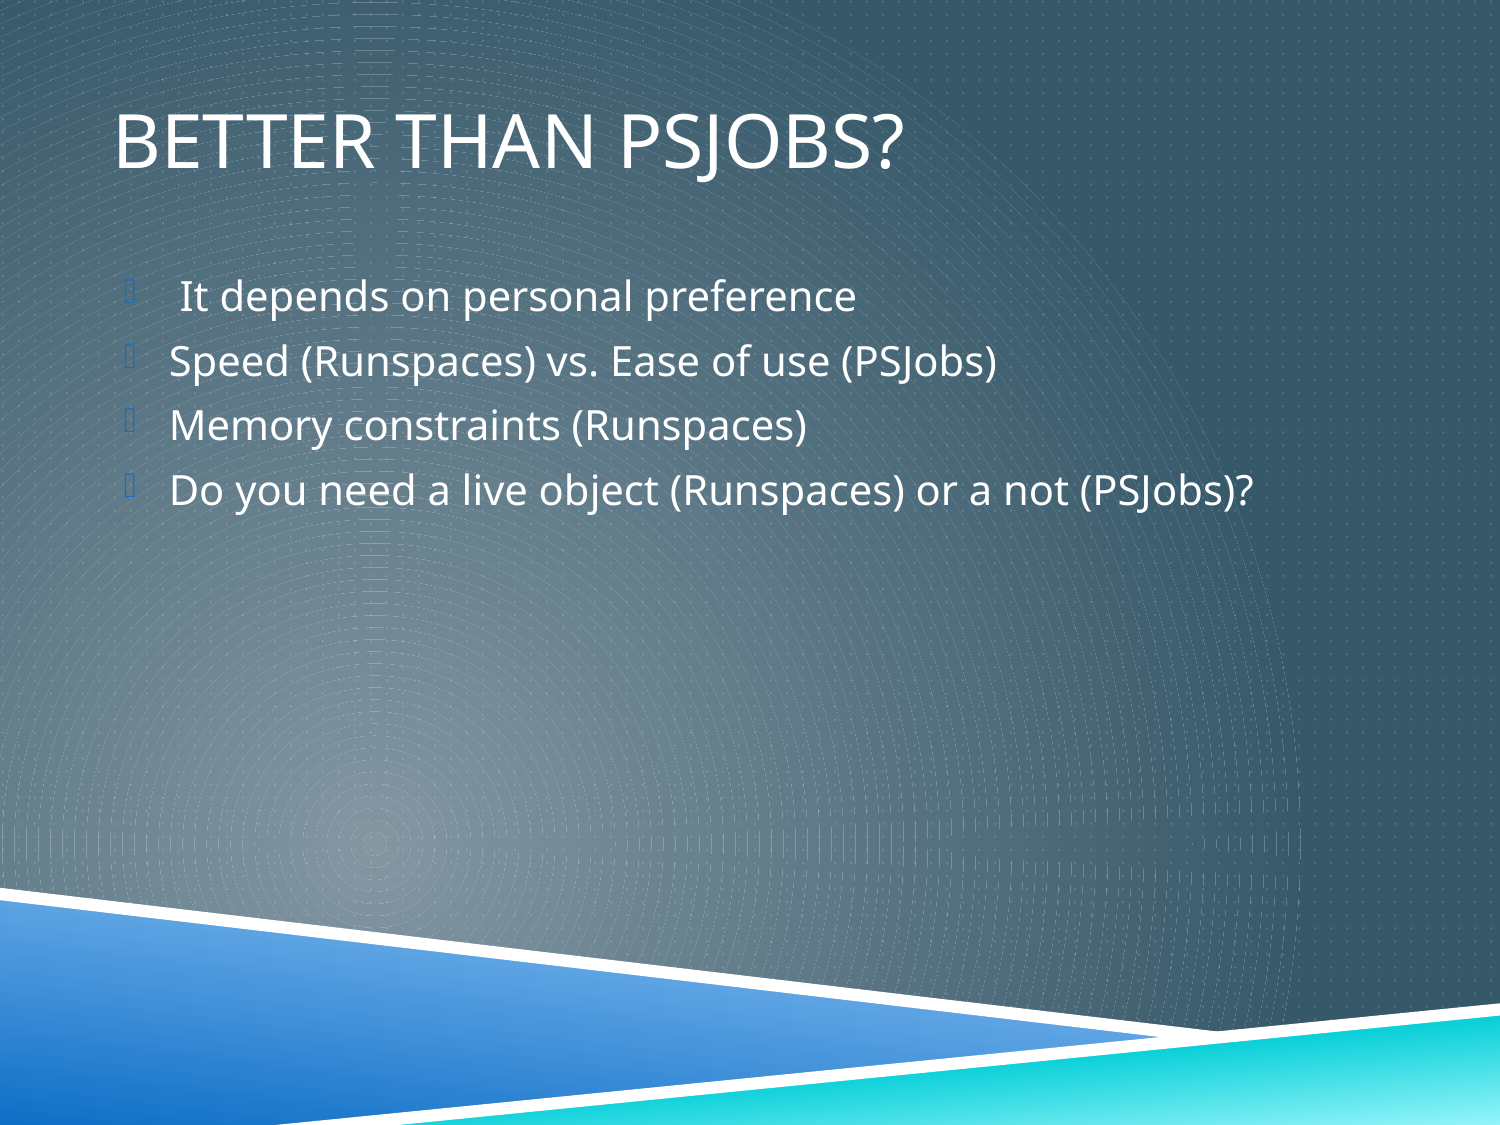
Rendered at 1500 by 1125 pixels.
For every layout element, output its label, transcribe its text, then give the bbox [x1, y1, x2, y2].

title Better than PSJobs? [112, 45, 1388, 233]
list It depends on personal preference Speed (Runspaces) vs. Ease of use (PSJobs) Memory constraints (Runspaces) Do you need a live object (Runspaces) or a not (PSJobs)? [112, 262, 1388, 875]
